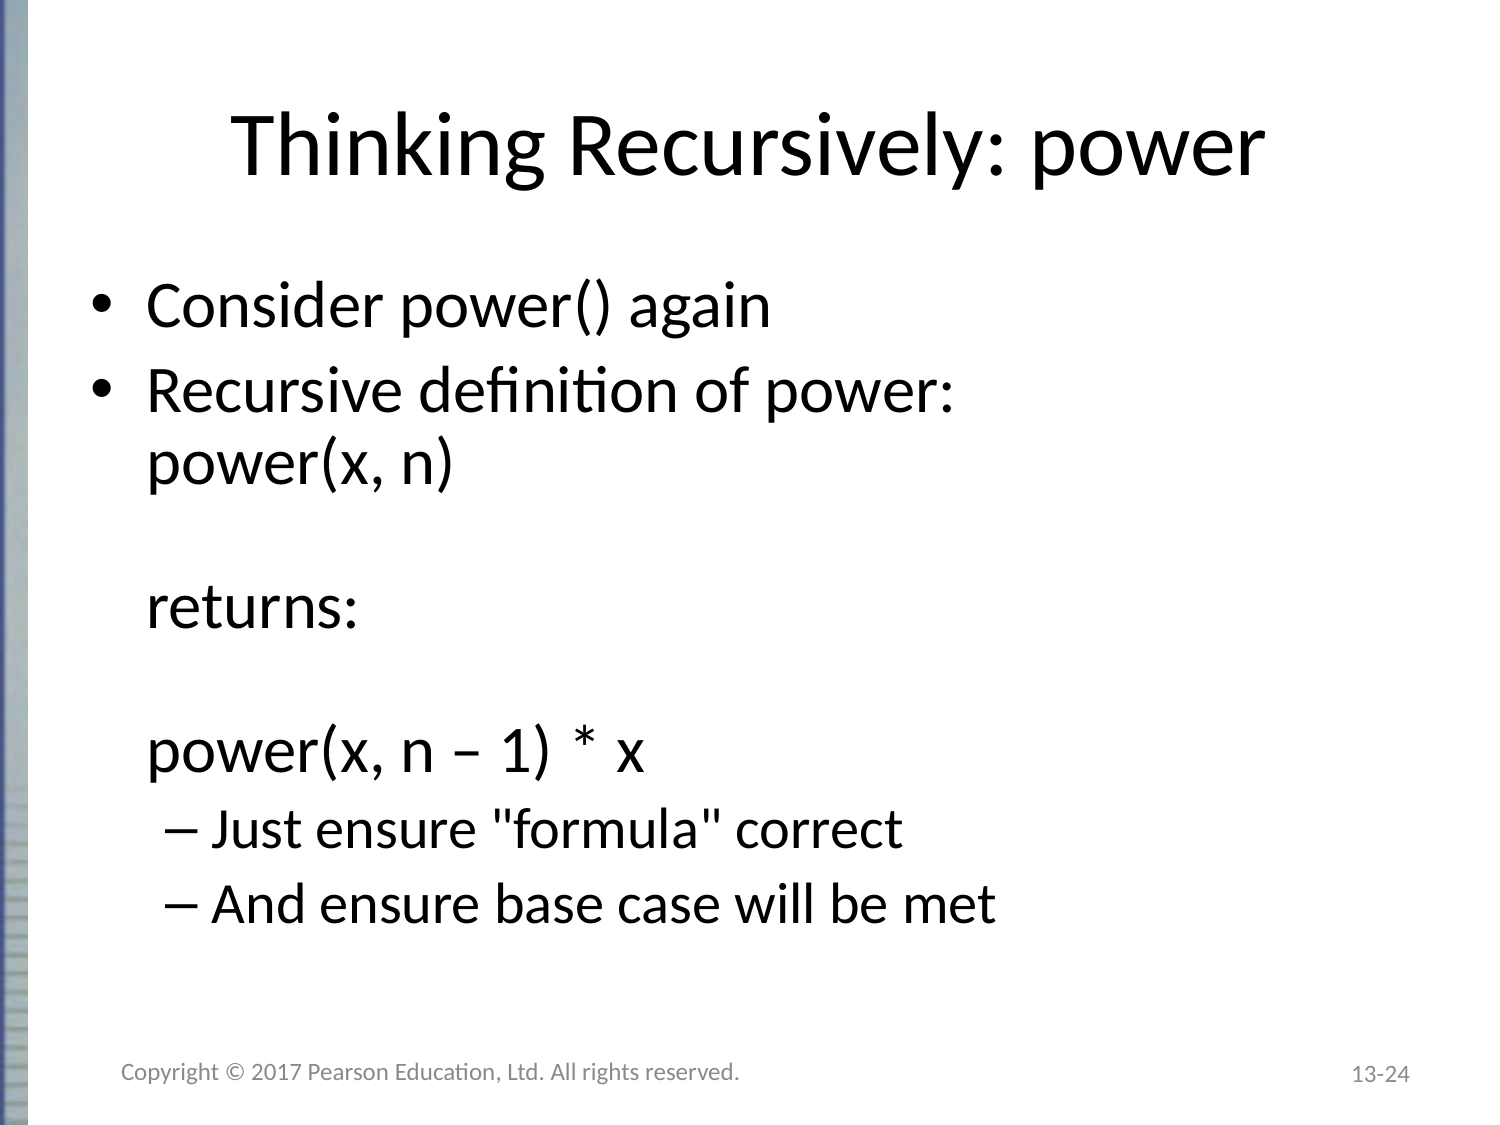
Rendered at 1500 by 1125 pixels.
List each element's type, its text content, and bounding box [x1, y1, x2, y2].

slide_number 13-24 [1074, 1042, 1425, 1103]
footer Copyright © 2017 Pearson Education, Ltd. All rights reserved. [75, 1040, 788, 1100]
title Thinking Recursively: power [75, 45, 1425, 233]
list Consider power() again Recursive definition of power: power(x, n) returns: power(x, n – 1) * x Just ensure "formula" correct And ensure base case will be met [75, 262, 1425, 1005]
picture [0, 0, 28, 1125]
